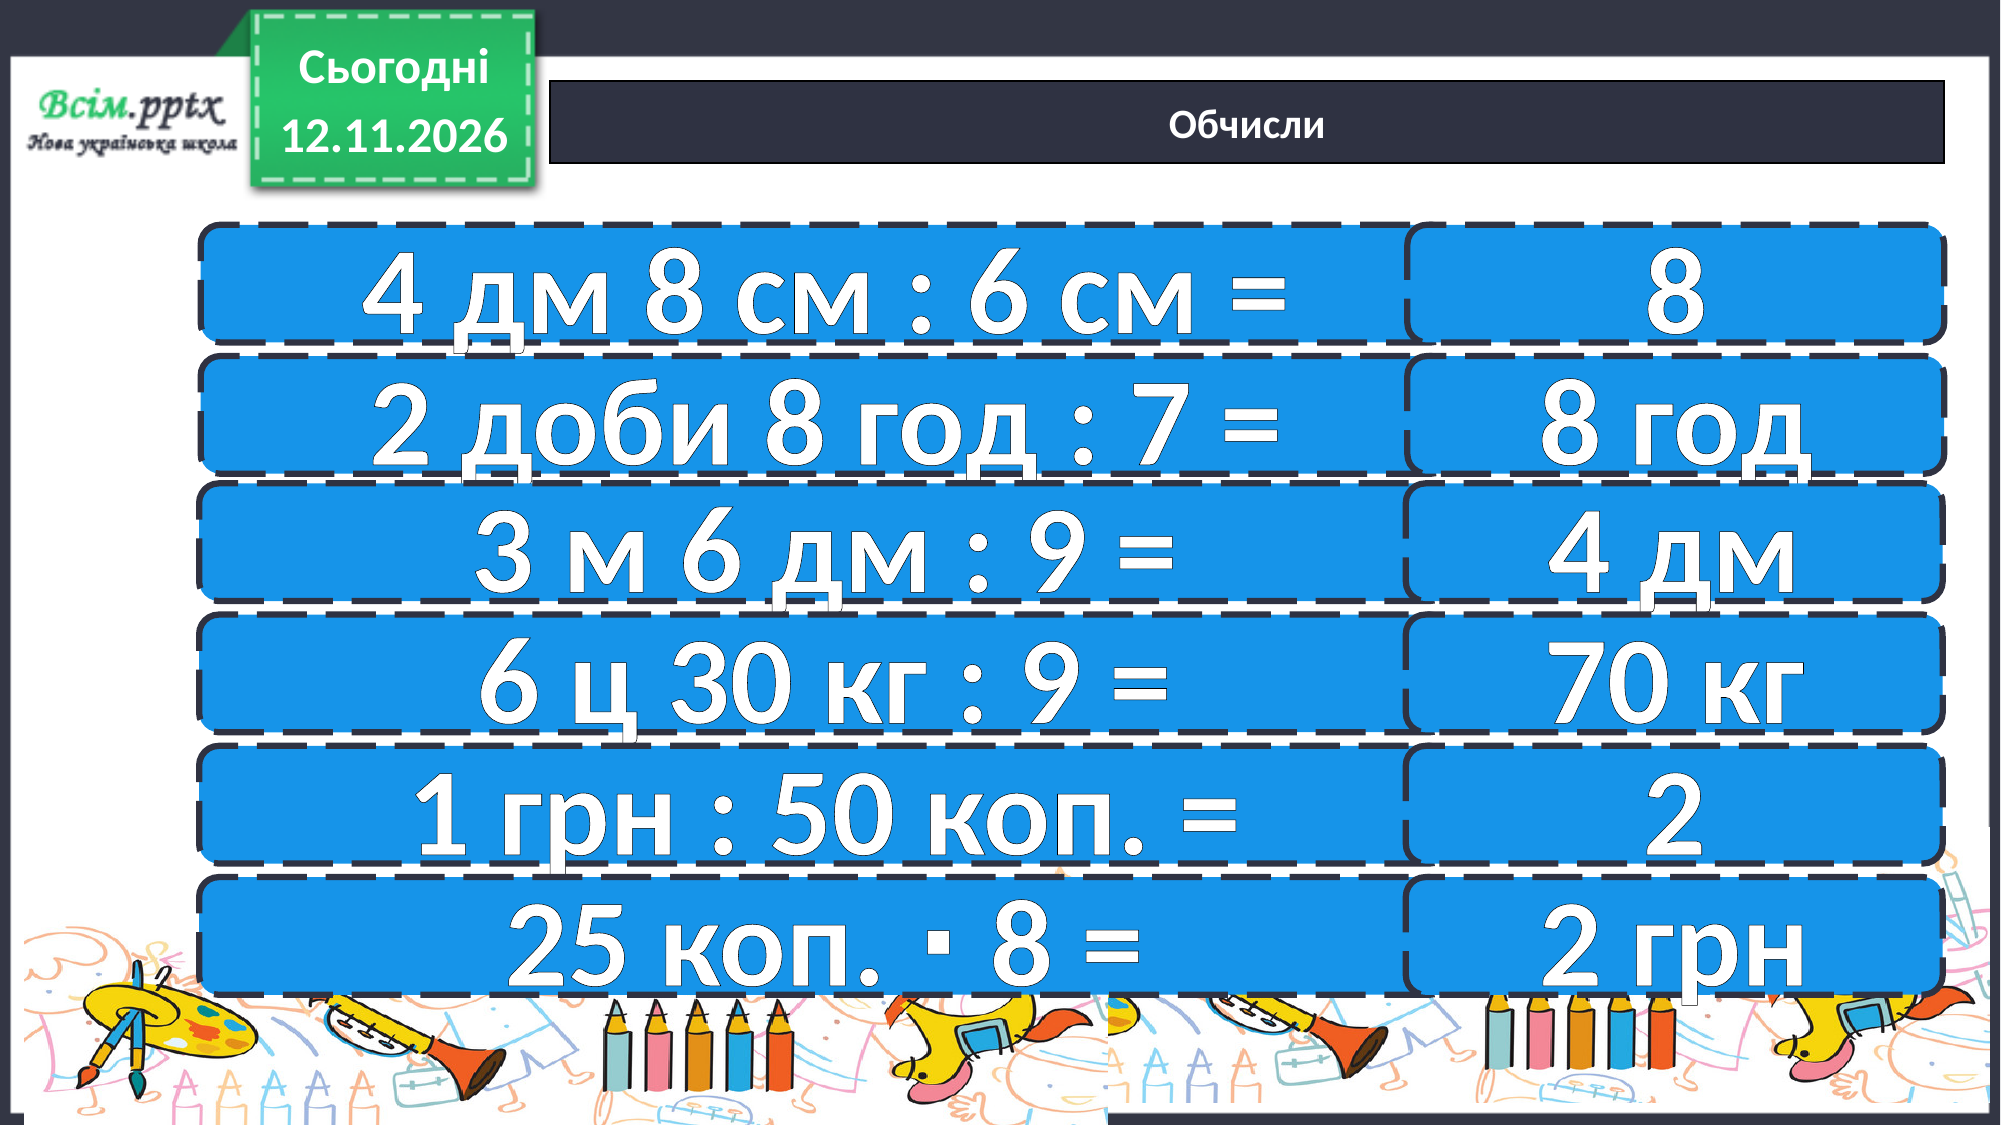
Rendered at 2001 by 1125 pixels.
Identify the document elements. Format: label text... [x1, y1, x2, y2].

text_box 4 дм [1404, 482, 1944, 603]
text_box Сьогодні [284, 26, 535, 101]
text_box 8 год [1406, 355, 1946, 475]
text_box Обчисли [549, 80, 1945, 164]
text_box 2 [1404, 744, 1944, 826]
text_box 2 доби 8 год : 7 = [199, 355, 1421, 475]
text_box 4 дм 8 см : 6 см = [199, 223, 1424, 344]
text_box 21.03.2022 [263, 101, 524, 164]
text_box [899, 826, 2000, 1103]
text_box 1 грн : 50 коп. = [198, 744, 1424, 849]
text_box 8 [1406, 223, 1946, 344]
text_box 6 ц 30 кг : 9 = [198, 613, 1422, 734]
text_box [17, 849, 1347, 1125]
text_box 70 кг [1404, 613, 1944, 734]
picture [0, 0, 2001, 1125]
text_box 3 м 6 дм : 9 = [198, 482, 1424, 603]
